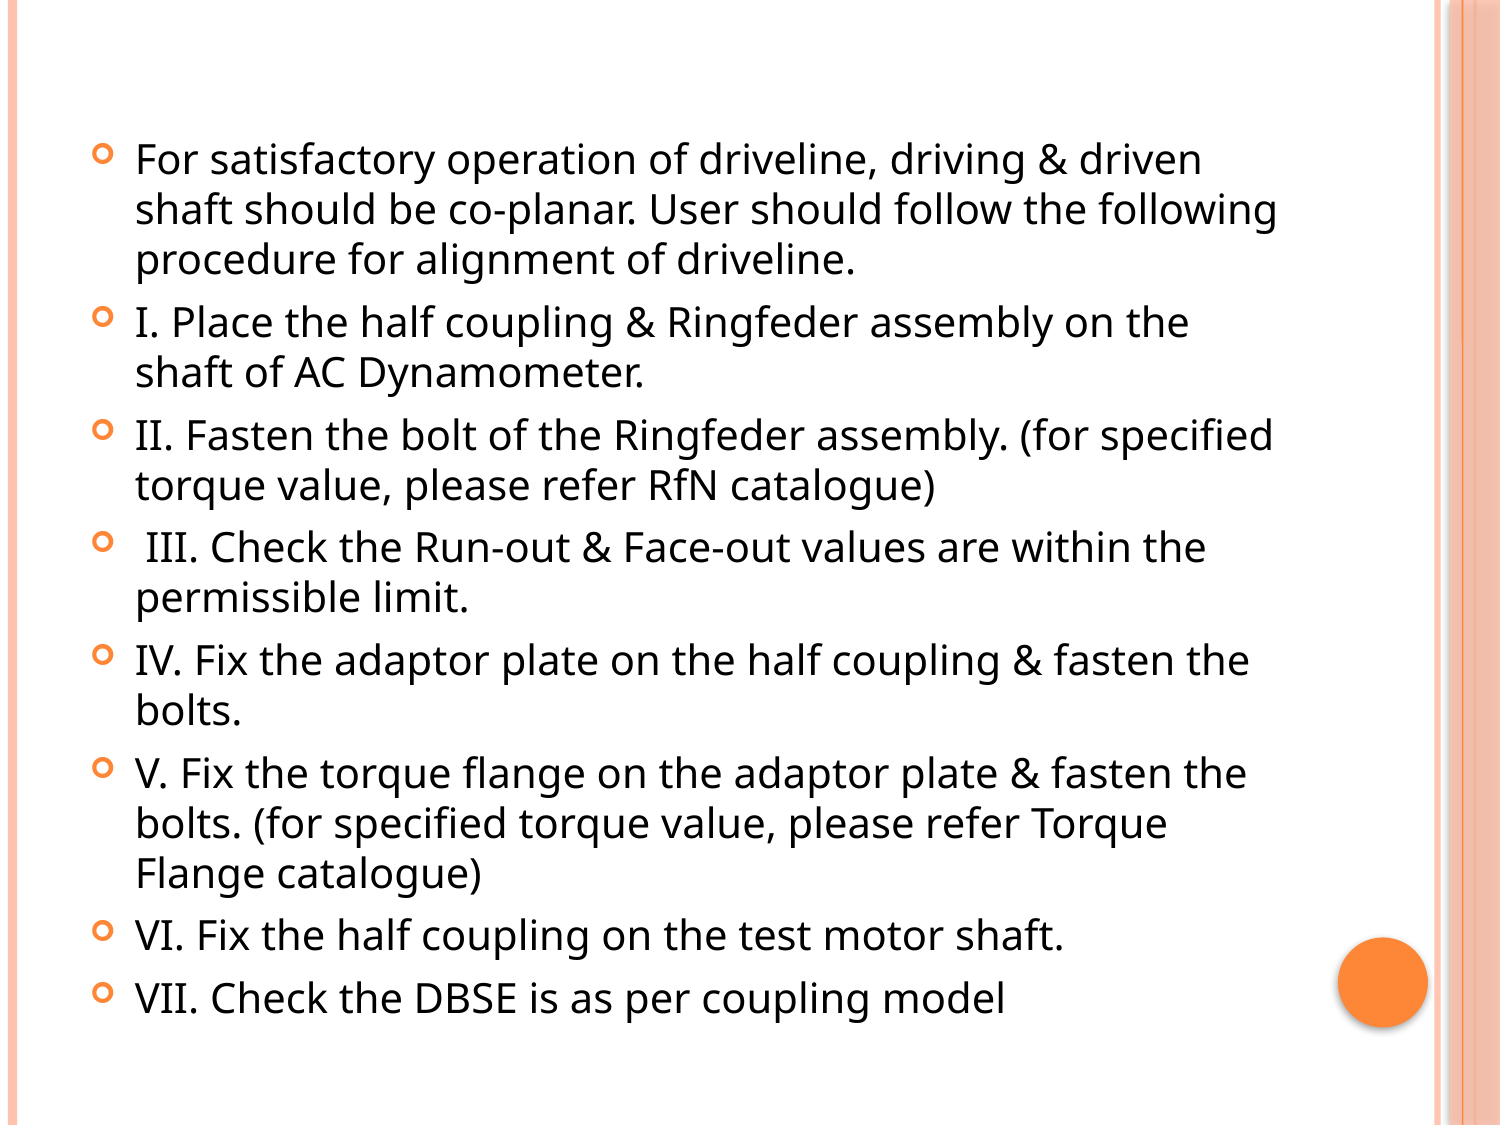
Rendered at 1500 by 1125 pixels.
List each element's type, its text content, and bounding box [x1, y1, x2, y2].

list For satisfactory operation of driveline, driving & driven shaft should be co-planar. User should follow the following procedure for alignment of driveline. I. Place the half coupling & Ringfeder assembly on the shaft of AC Dynamometer. II. Fasten the bolt of the Ringfeder assembly. (for specified torque value, please refer RfN catalogue) III. Check the Run-out & Face-out values are within the permissible limit. IV. Fix the adaptor plate on the half coupling & fasten the bolts. V. Fix the torque flange on the adaptor plate & fasten the bolts. (for specified torque value, please refer Torque Flange catalogue) VI. Fix the half coupling on the test motor shaft. VII. Check the DBSE is as per coupling model [75, 125, 1300, 1106]
